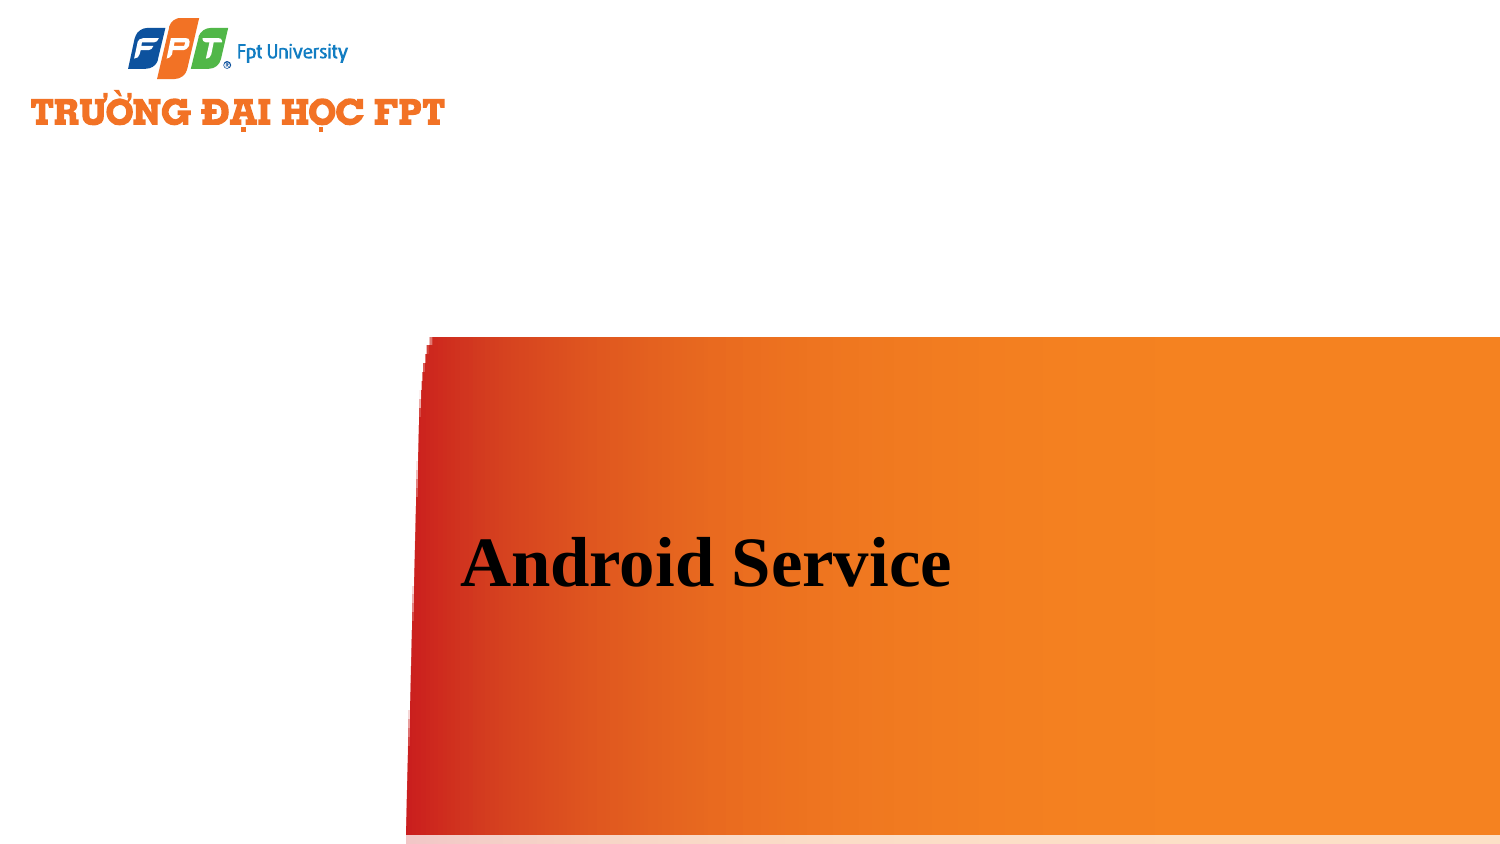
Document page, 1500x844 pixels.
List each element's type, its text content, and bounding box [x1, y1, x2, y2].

picture [406, 337, 1500, 844]
title Android Service [445, 390, 1479, 616]
